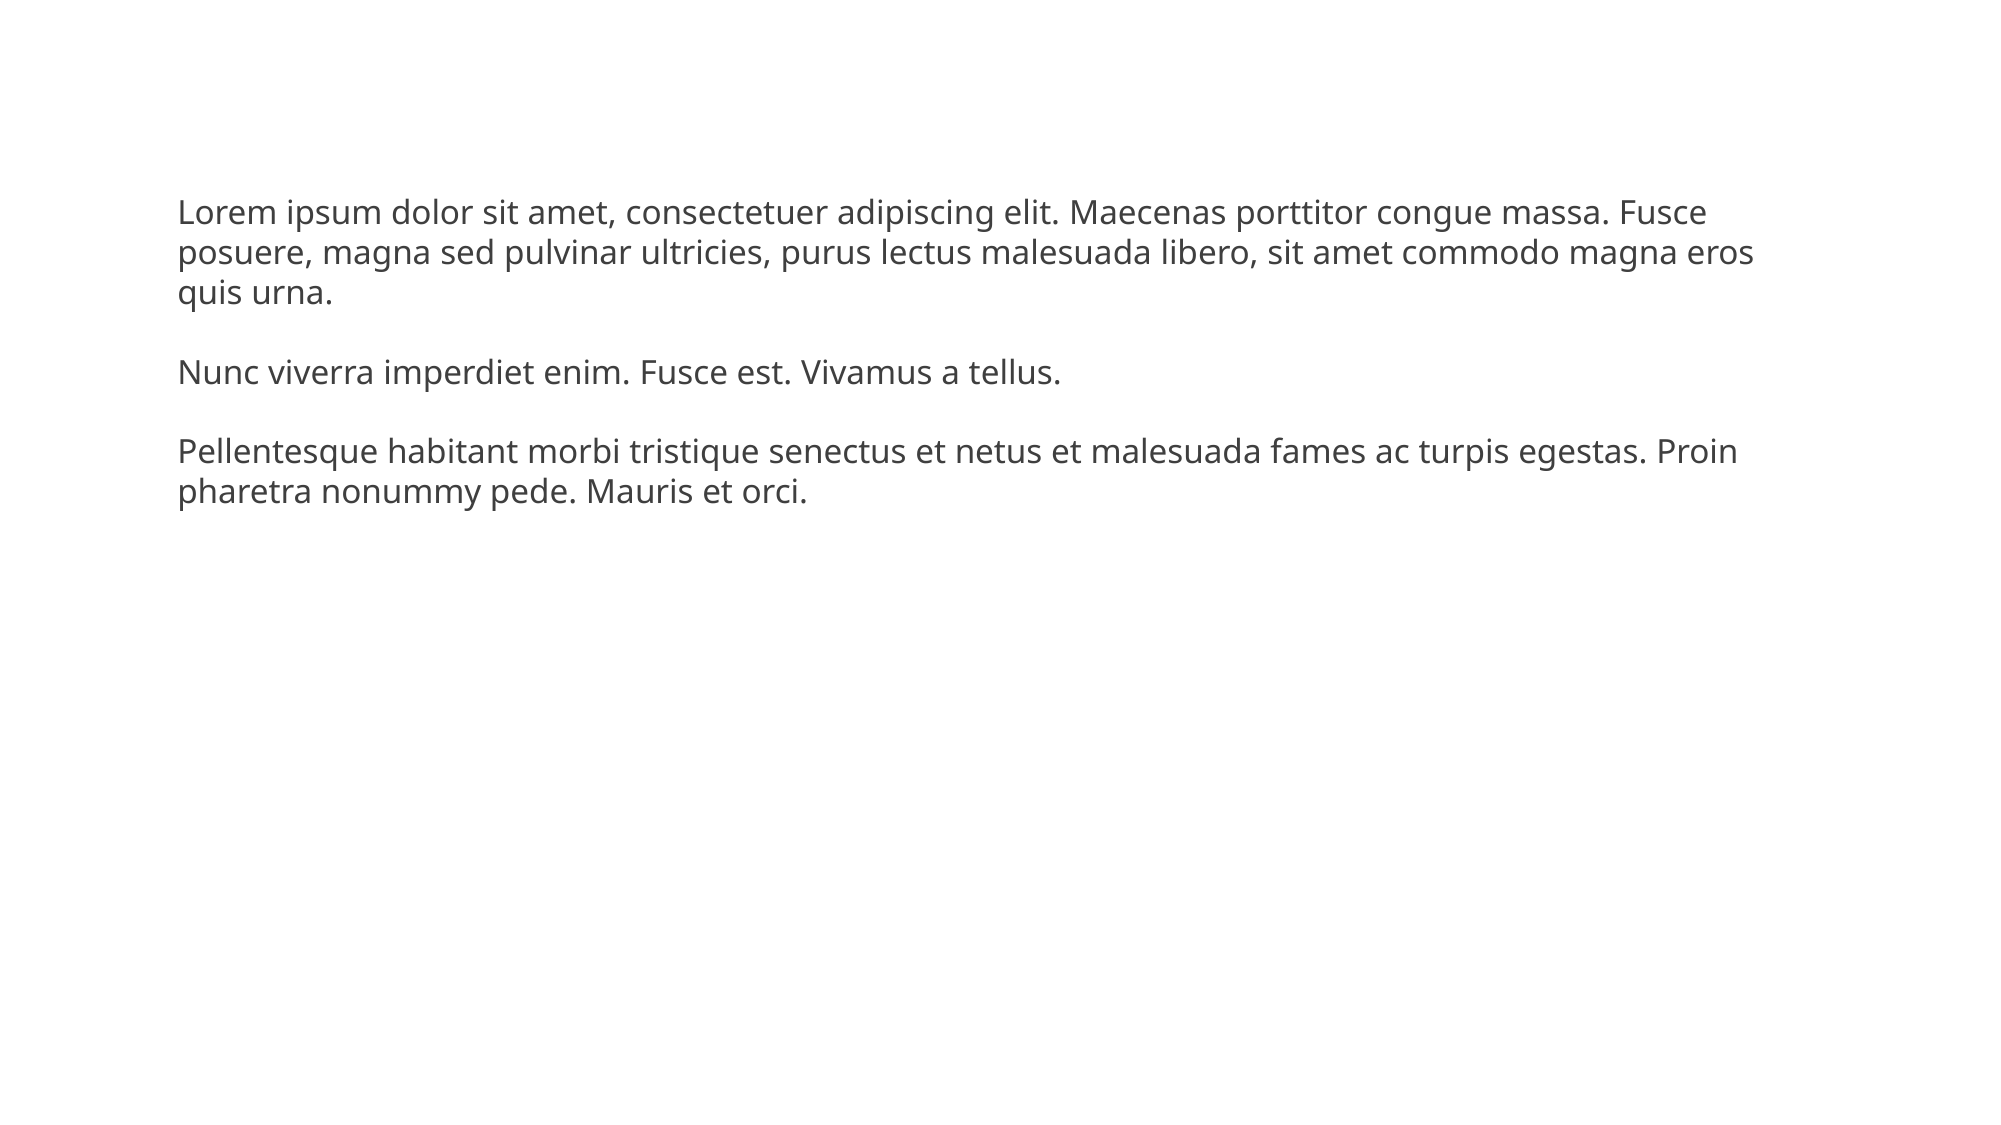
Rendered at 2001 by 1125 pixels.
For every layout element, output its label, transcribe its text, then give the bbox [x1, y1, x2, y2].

text_box Lorem ipsum dolor sit amet, consectetuer adipiscing elit. Maecenas porttitor congue massa. Fusce posuere, magna sed pulvinar ultricies, purus lectus malesuada libero, sit amet commodo magna eros quis urna. Nunc viverra imperdiet enim. Fusce est. Vivamus a tellus. Pellentesque habitant morbi tristique senectus et netus et malesuada fames ac turpis egestas. Proin pharetra nonummy pede. Mauris et orci. [162, 183, 1838, 558]
